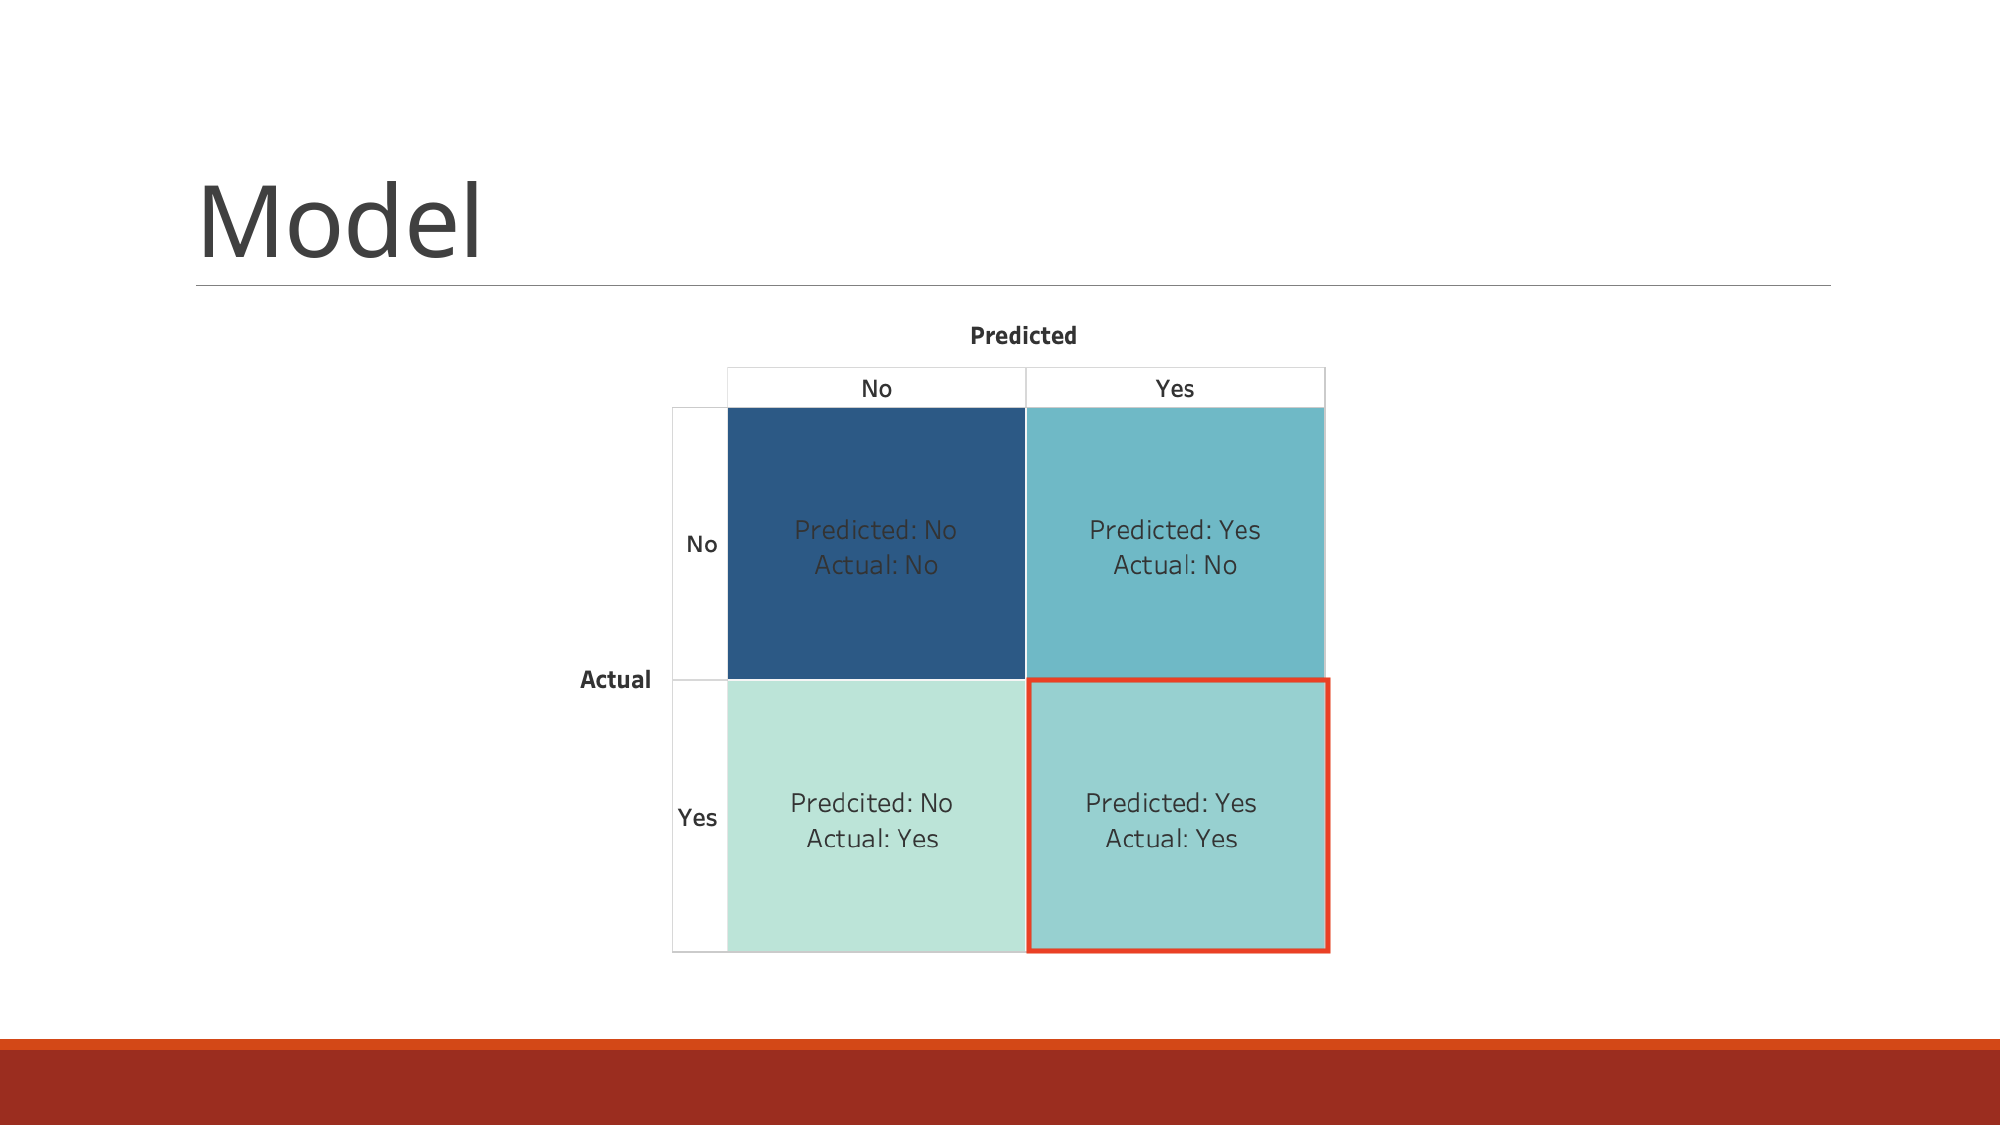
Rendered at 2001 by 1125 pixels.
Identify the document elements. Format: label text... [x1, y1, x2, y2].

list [555, 306, 1359, 968]
title Model [180, 47, 1830, 285]
